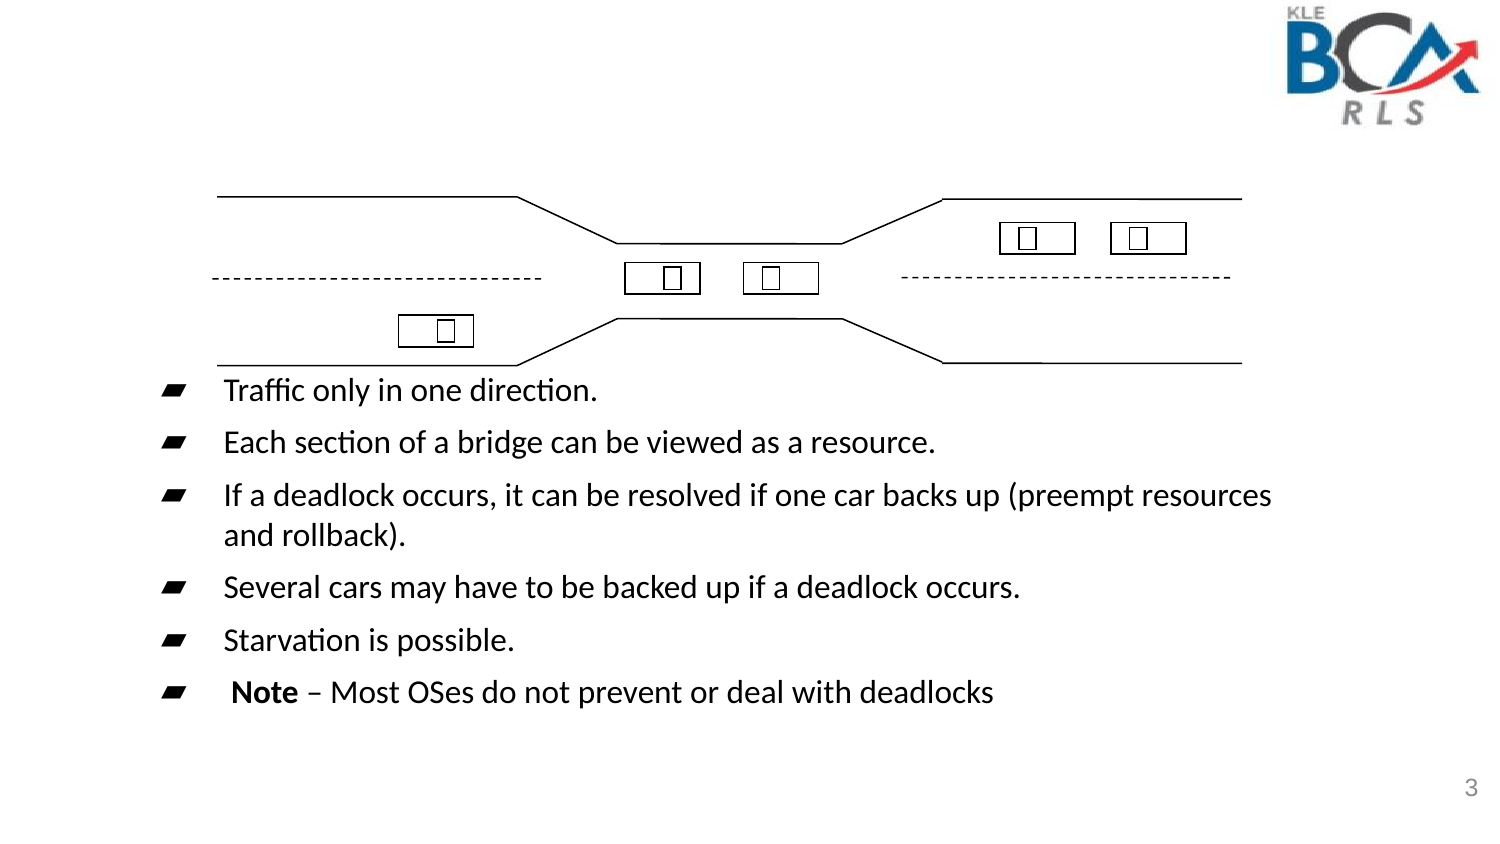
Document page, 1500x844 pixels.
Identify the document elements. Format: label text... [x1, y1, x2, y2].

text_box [212, 196, 1243, 366]
list Traffic only in one direction. Each section of a bridge can be viewed as a resource. If a deadlock occurs, it can be resolved if one car backs up (preempt resources and rollback). Several cars may have to be backed up if a deadlock occurs. Starvation is possible. Note – Most OSes do not prevent or deal with deadlocks [133, 396, 1313, 734]
slide_number 3 [1249, 760, 1494, 813]
picture [1270, 0, 1500, 135]
